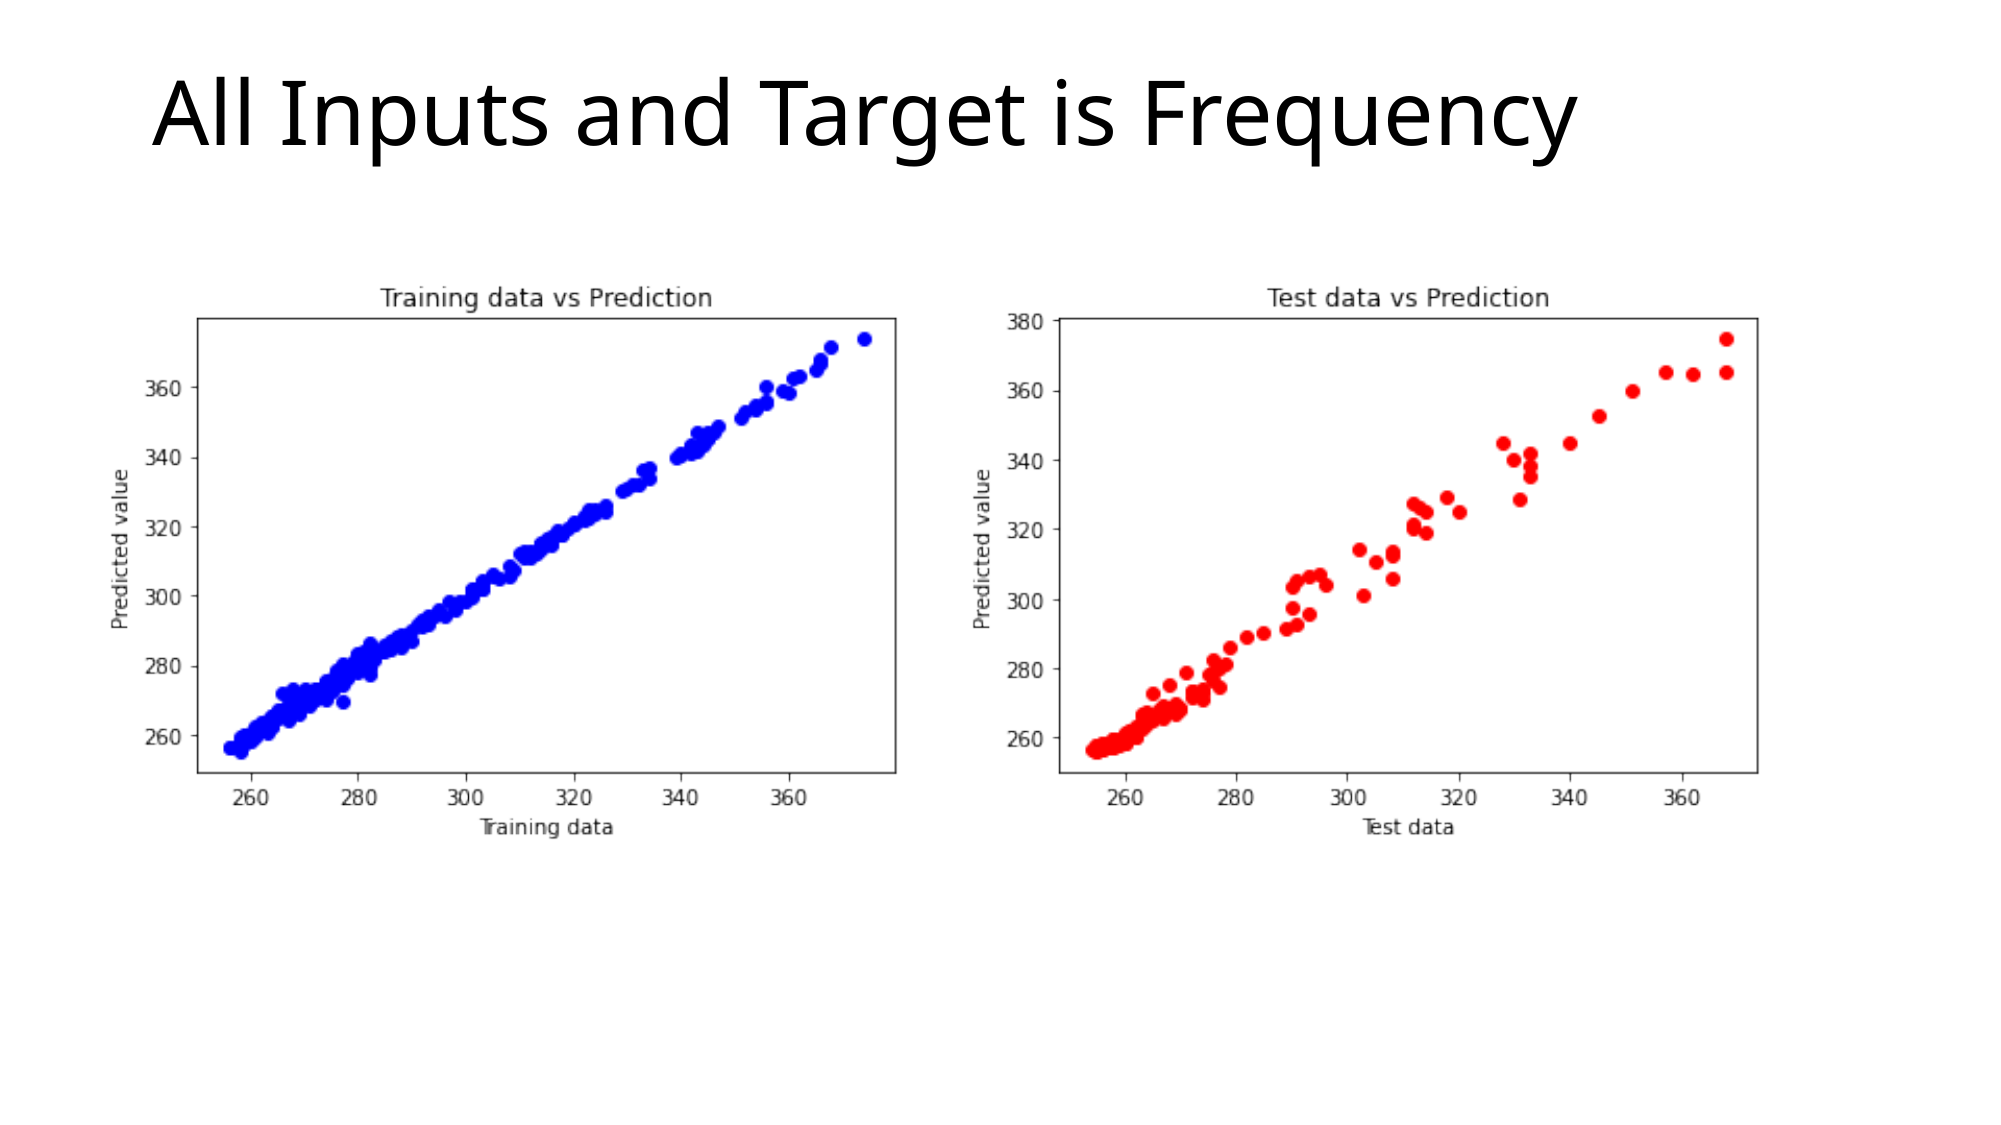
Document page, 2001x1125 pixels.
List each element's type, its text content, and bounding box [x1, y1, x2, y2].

title All Inputs and Target is Frequency [137, 59, 1863, 173]
picture [99, 272, 910, 853]
picture [961, 272, 1772, 853]
